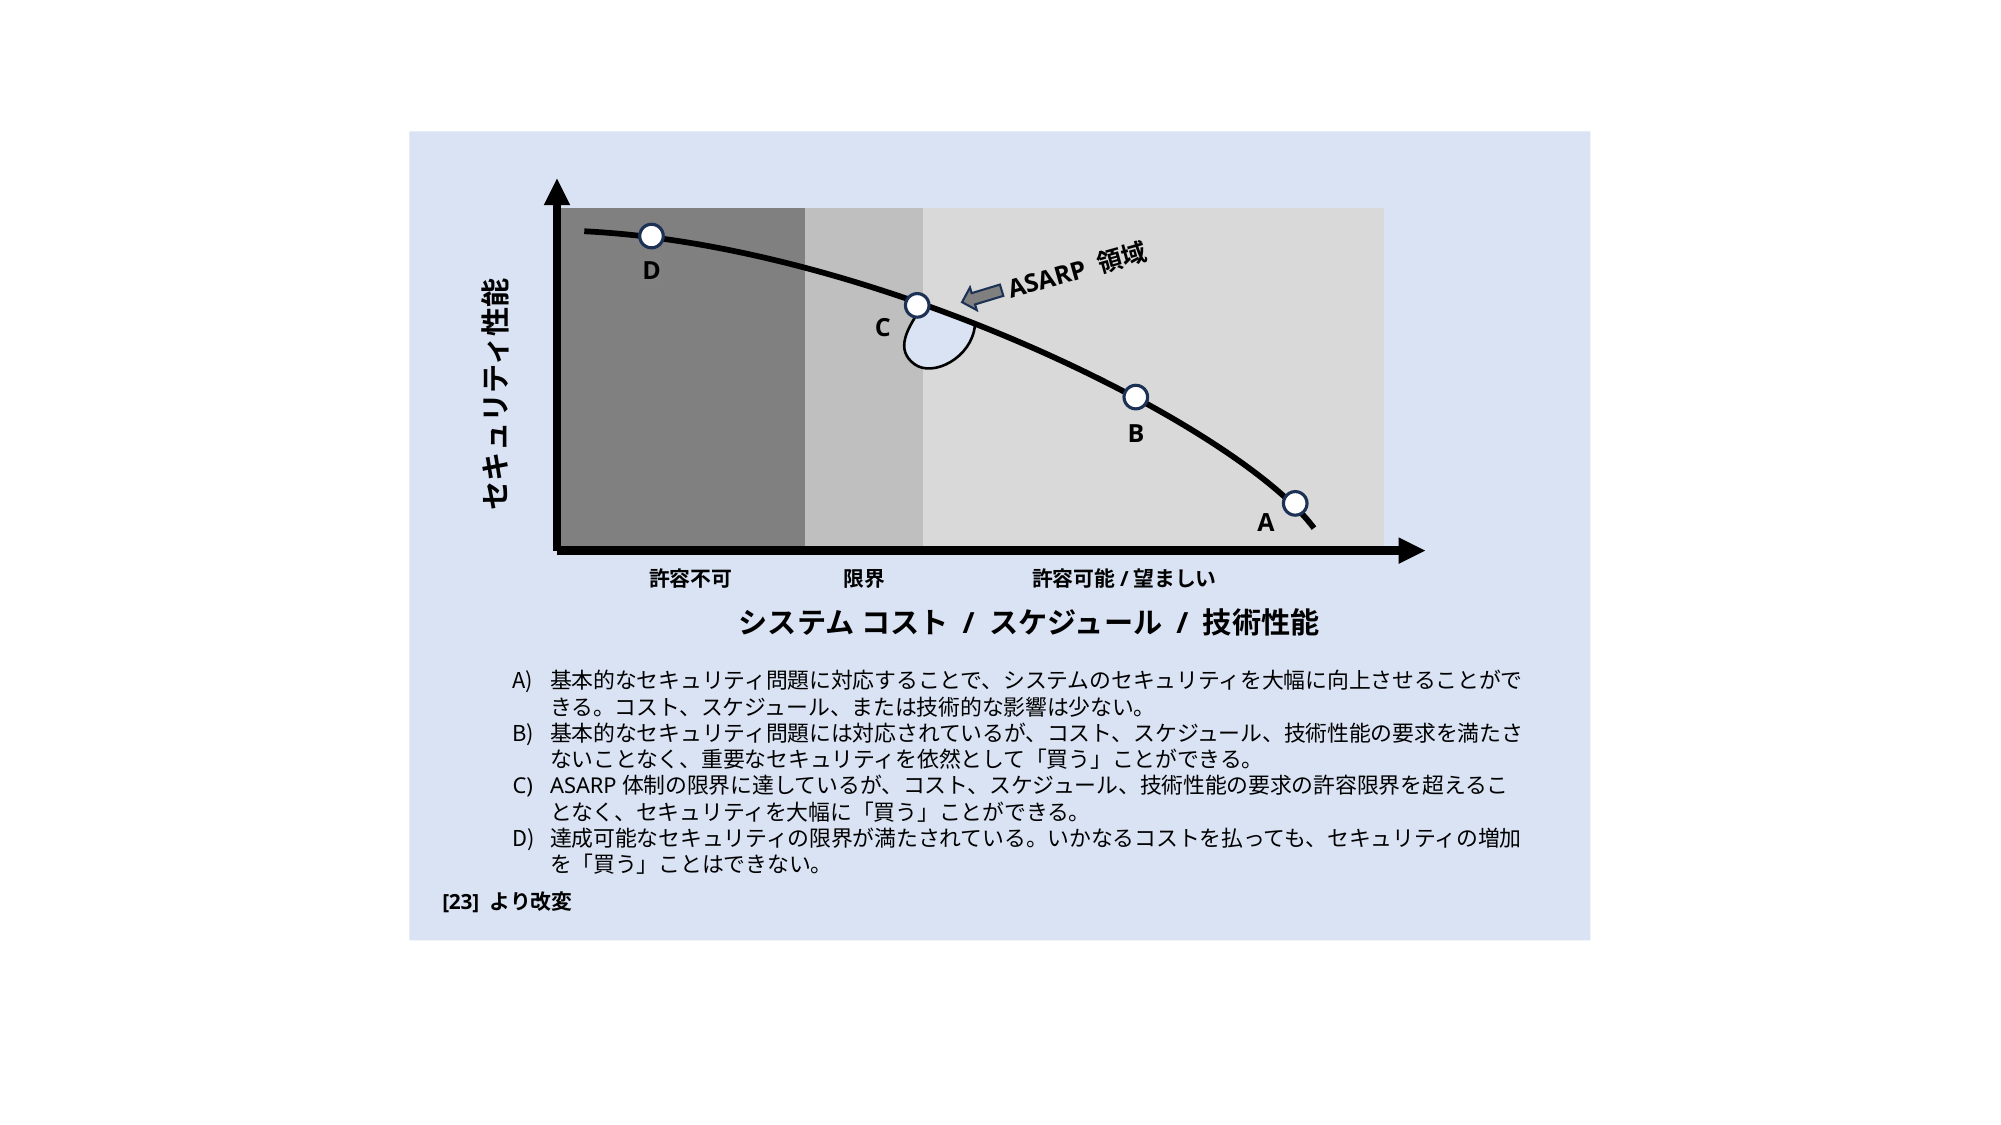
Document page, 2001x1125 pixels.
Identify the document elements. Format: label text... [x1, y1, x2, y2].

text_box 許容可能/望ましい [1028, 562, 1221, 594]
text_box [922, 207, 1385, 546]
text_box 基本的なセキュリティ問題に対応することで、システムのセキュリティを大幅に向上させることができる。コスト、スケジュール、または技術的な影響は少ない。 基本的なセキュリティ問題には対応されているが、コスト、スケジュール、技術性能の要求を満たさないことなく、重要なセキュリティを依然として「買う」ことができる。 ASARP体制の限界に達しているが、コスト、スケジュール、技術性能の要求の許容限界を超えることなく、セキュリティを大幅に「買う」ことができる。 達成可能なセキュリティの限界が満たされている。いかなるコストを払っても、セキュリティの増加を「買う」ことはできない。 [509, 662, 1532, 882]
text_box システム コスト / スケジュール / 技術性能 [734, 601, 1324, 643]
text_box [584, 230, 1315, 529]
text_box [638, 223, 665, 249]
text_box 限界 [840, 562, 889, 594]
text_box [804, 207, 922, 297]
text_box [408, 130, 1592, 941]
text_box B [1124, 414, 1148, 452]
text_box セキュリティ性能 [473, 274, 516, 514]
text_box ASARP 領域 [999, 230, 1155, 309]
text_box [960, 283, 1005, 313]
text_box [804, 322, 922, 546]
text_box [1122, 384, 1149, 410]
text_box D [638, 251, 665, 289]
text_box [1282, 490, 1309, 517]
text_box A [1253, 503, 1279, 540]
text_box 許容不可 [645, 562, 736, 594]
text_box [23] より改変 [438, 885, 577, 918]
text_box C [871, 308, 895, 346]
text_box [904, 292, 931, 319]
text_box [561, 207, 804, 546]
